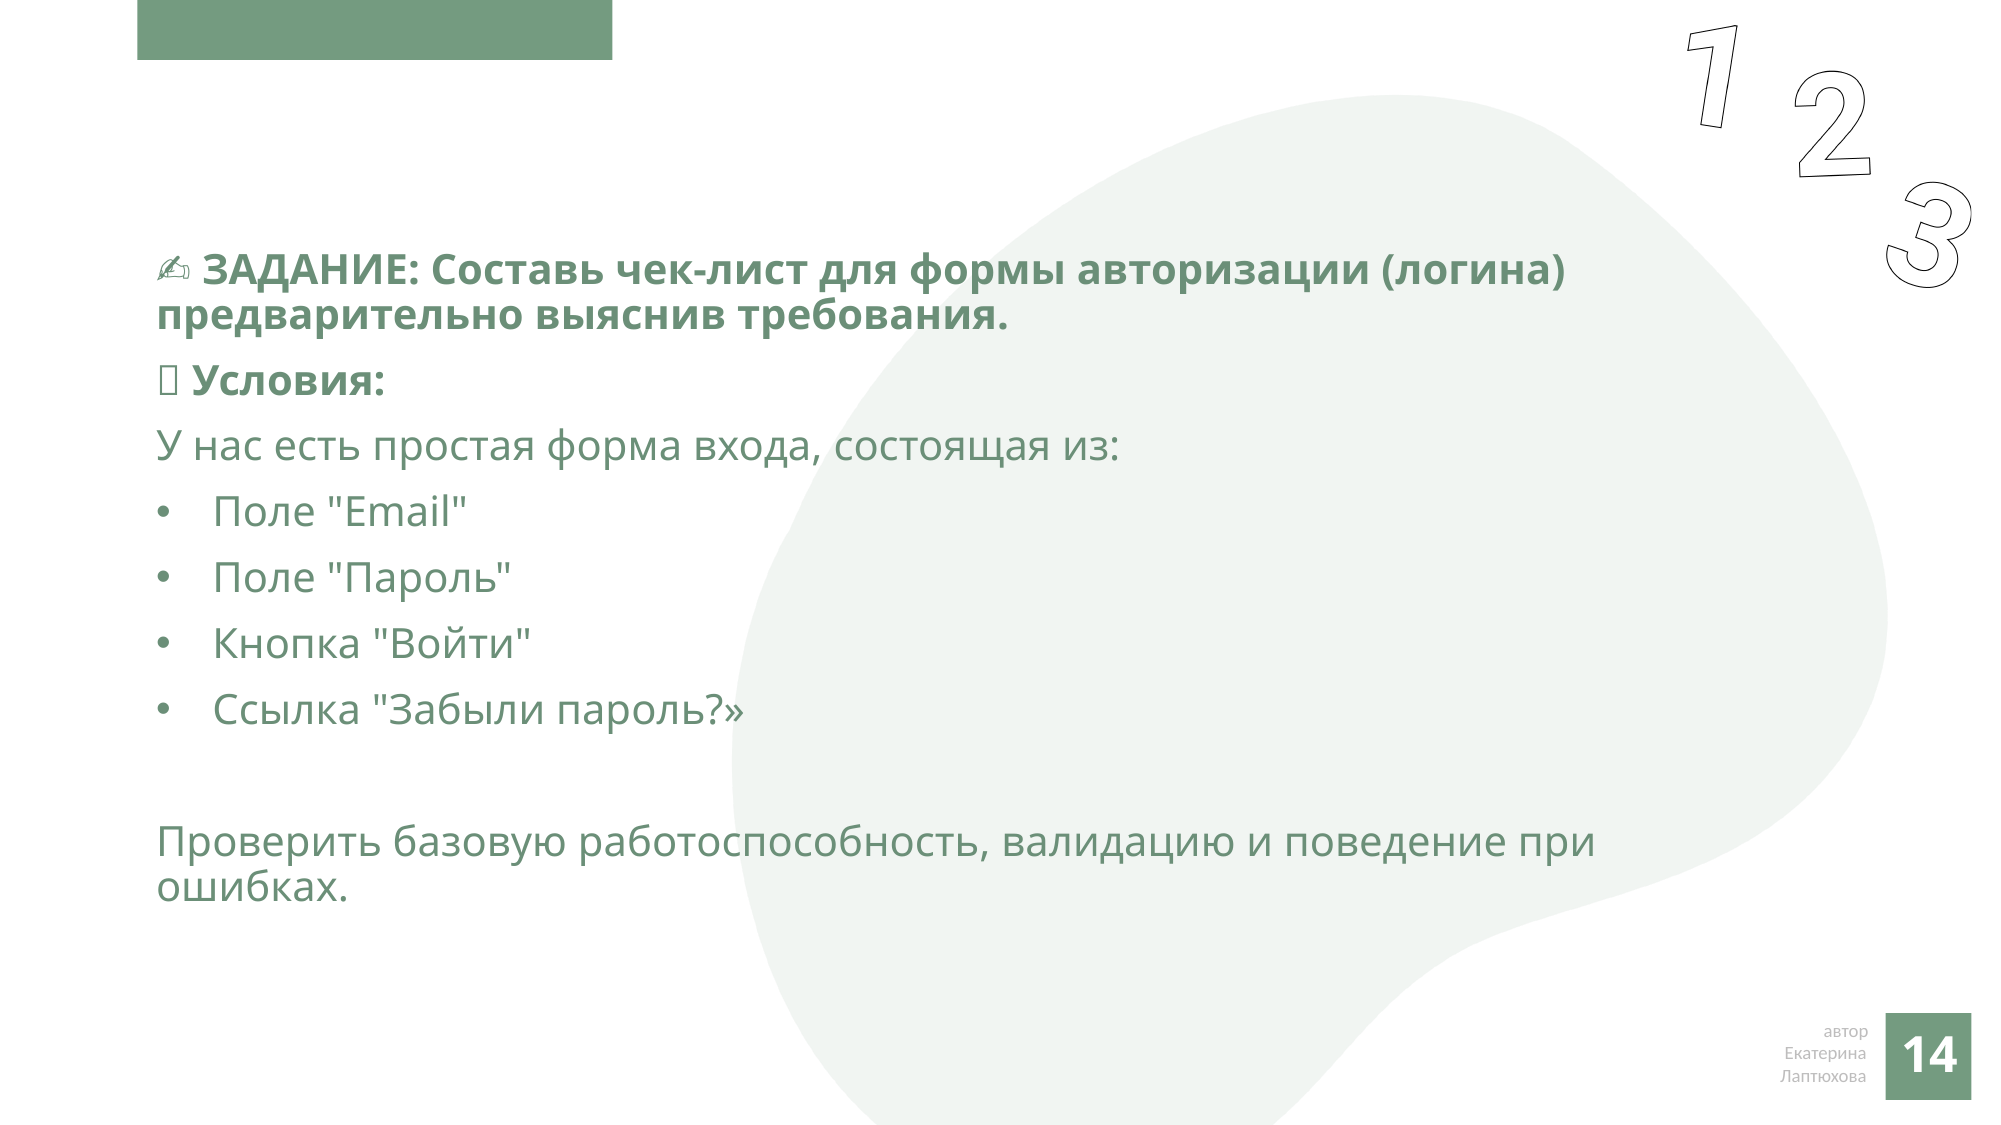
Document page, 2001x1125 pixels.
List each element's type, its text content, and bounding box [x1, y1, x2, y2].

picture [711, 25, 1972, 1125]
list ✍️ ЗАДАНИЕ: Составь чек-лист для формы авторизации (логина) предварительно выяснив требования. 🎯 Условия: У нас есть простая форма входа, состоящая из: Поле "Email" Поле "Пароль" Кнопка "Войти" Ссылка "Забыли пароль?» Проверить базовую работоспособность, валидацию и поведение при ошибках. [141, 240, 1691, 885]
list 14 [1882, 1013, 1977, 1100]
